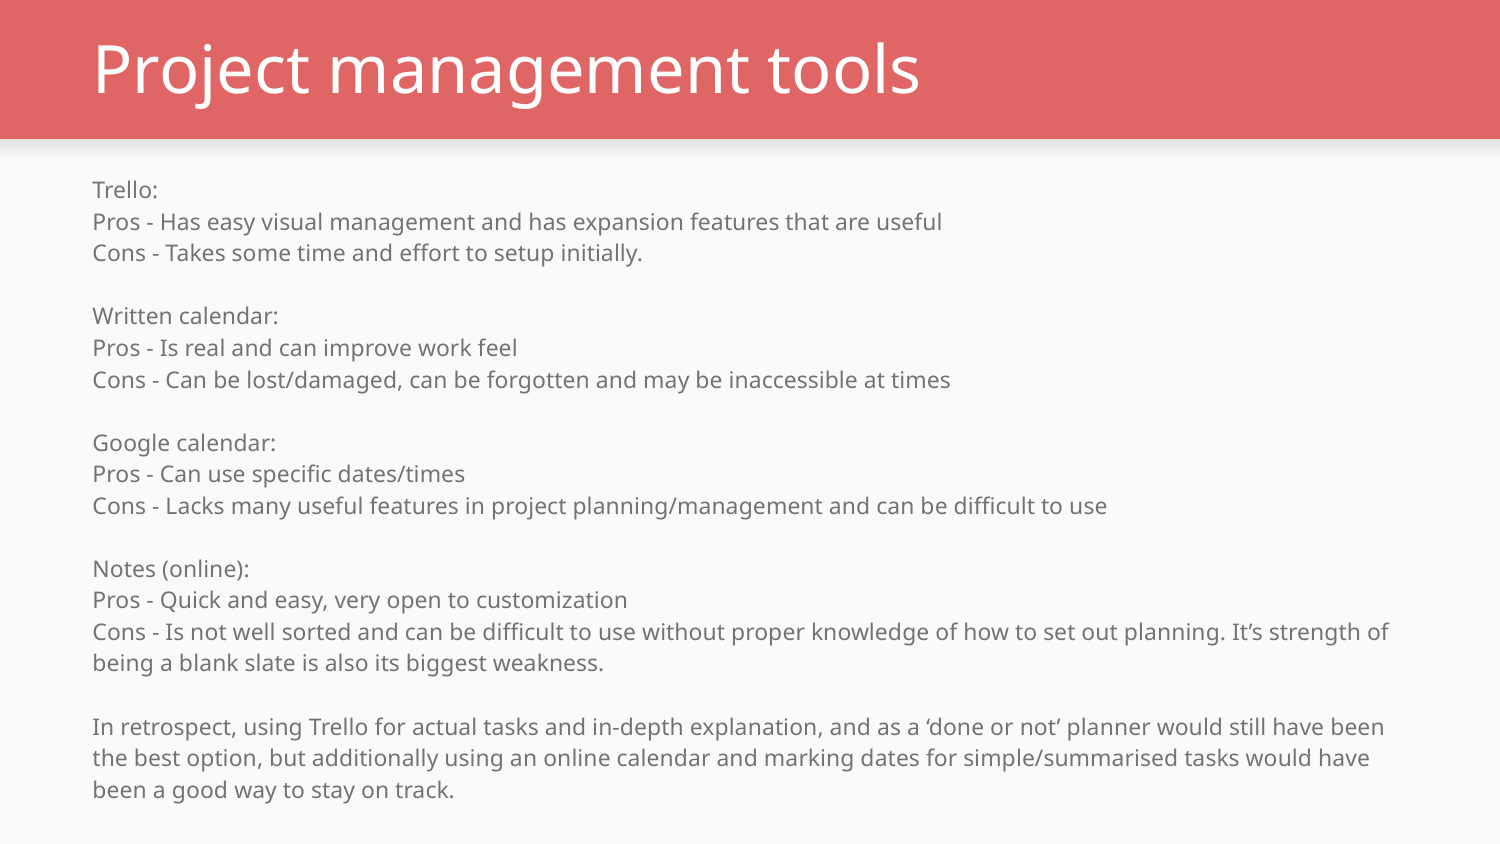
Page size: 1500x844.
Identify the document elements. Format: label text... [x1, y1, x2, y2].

title Project management tools [77, 0, 1427, 123]
list Trello: Pros - Has easy visual management and has expansion features that are useful Cons - Takes some time and effort to setup initially. Written calendar: Pros - Is real and can improve work feel Cons - Can be lost/damaged, can be forgotten and may be inaccessible at times Google calendar: Pros - Can use specific dates/times Cons - Lacks many useful features in project planning/management and can be difficult to use Notes (online): Pros - Quick and easy, very open to customization Cons - Is not well sorted and can be difficult to use without proper knowledge of how to set out planning. It’s strength of being a blank slate is also its biggest weakness. In retrospect, using Trello for actual tasks and in-depth explanation, and as a ‘done or not’ planner would still have been the best option, but additionally using an online calendar and marking dates for simple/summarised tasks would have been a good way to stay on track. [77, 156, 1427, 760]
